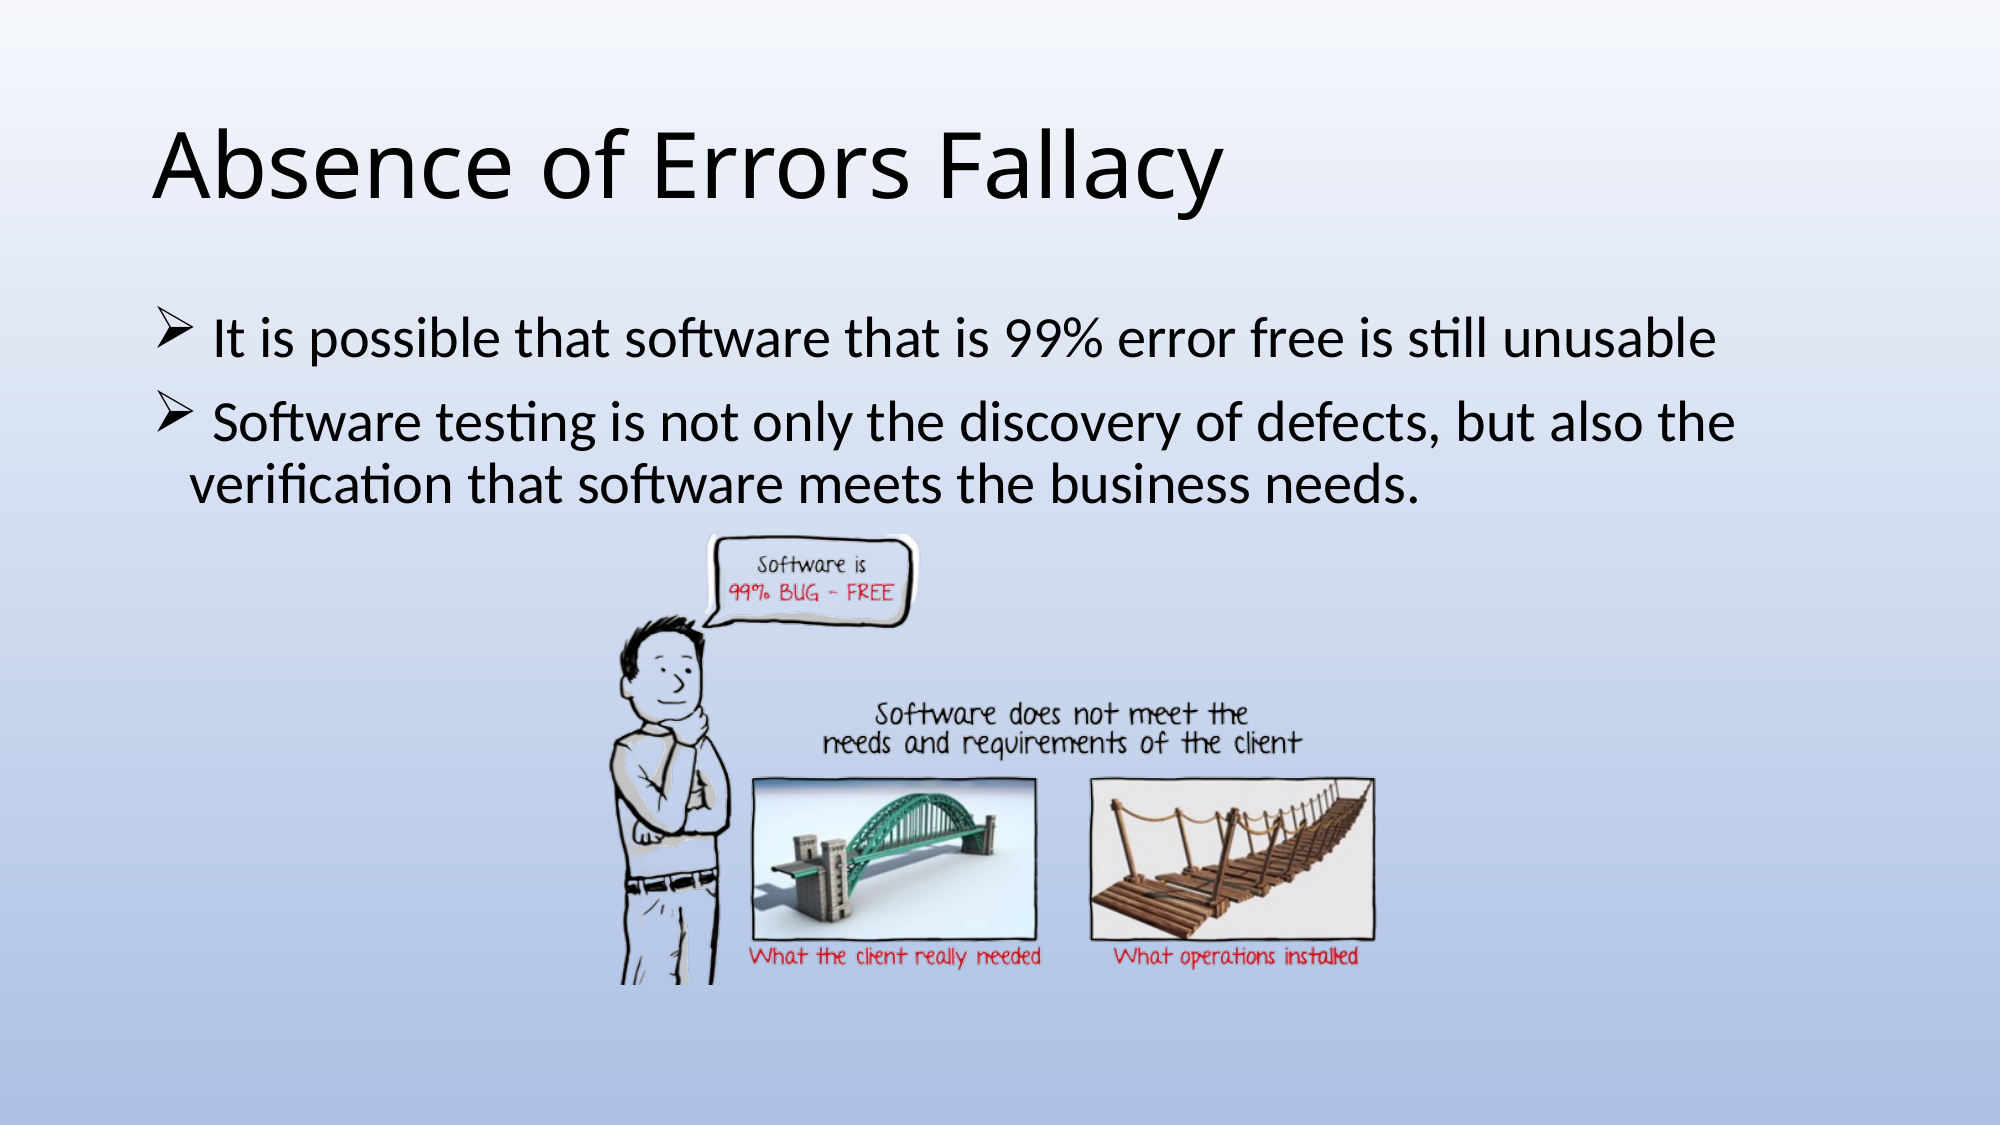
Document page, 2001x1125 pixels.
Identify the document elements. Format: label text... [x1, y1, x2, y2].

list It is possible that software that is 99% error free is still unusable Software testing is not only the discovery of defects, but also the verification that software meets the business needs. [137, 299, 1863, 1016]
title Absence of Errors Fallacy [137, 59, 1863, 278]
picture [576, 534, 1424, 985]
